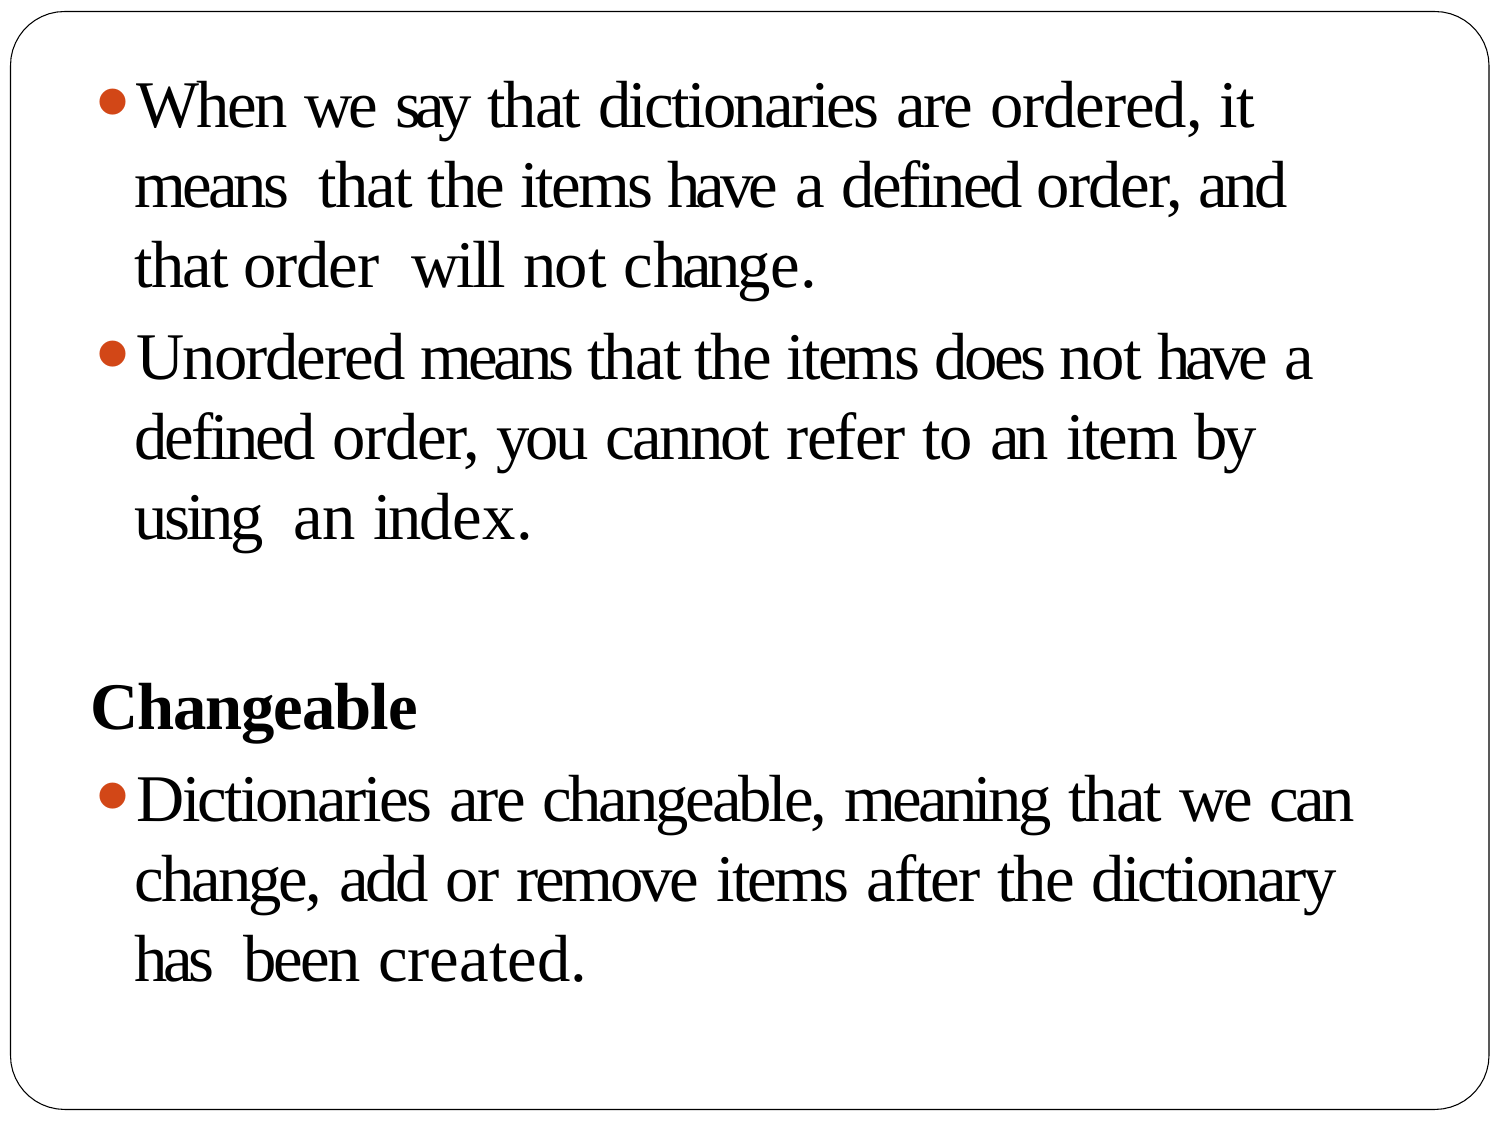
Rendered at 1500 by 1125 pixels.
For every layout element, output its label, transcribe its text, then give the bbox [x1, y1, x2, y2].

text_box When we say that dictionaries are ordered, it means that the items have a defined order, and that order will not change. Unordered means that the items does not have a defined order, you cannot refer to an item by using an index. Changeable Dictionaries are changeable, meaning that we can change, add or remove items after the dictionary has been created. [87, 58, 1394, 995]
